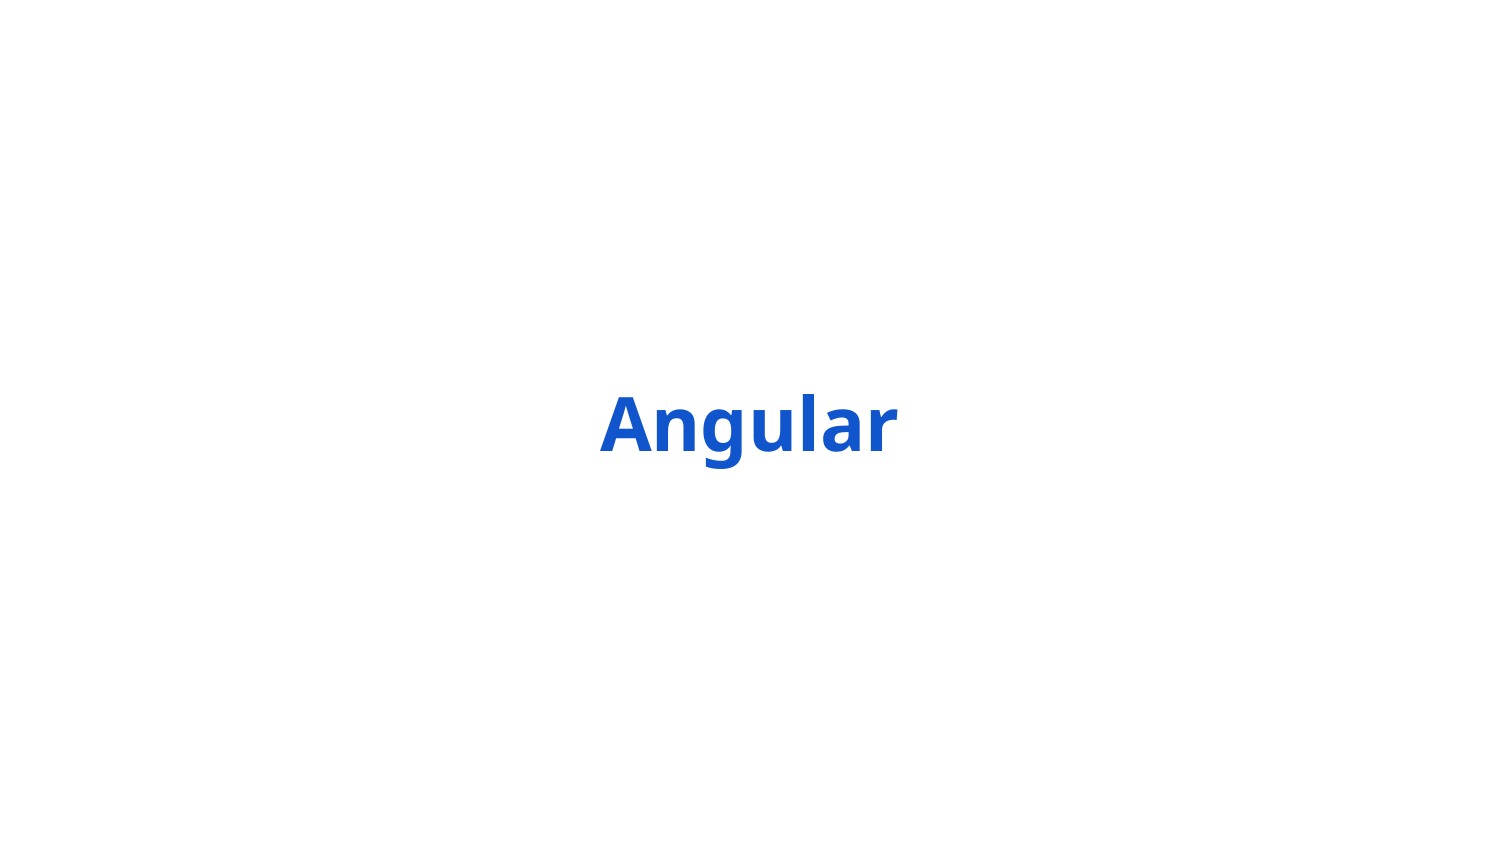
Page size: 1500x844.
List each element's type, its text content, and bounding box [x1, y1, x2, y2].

title Angular [51, 352, 1449, 491]
